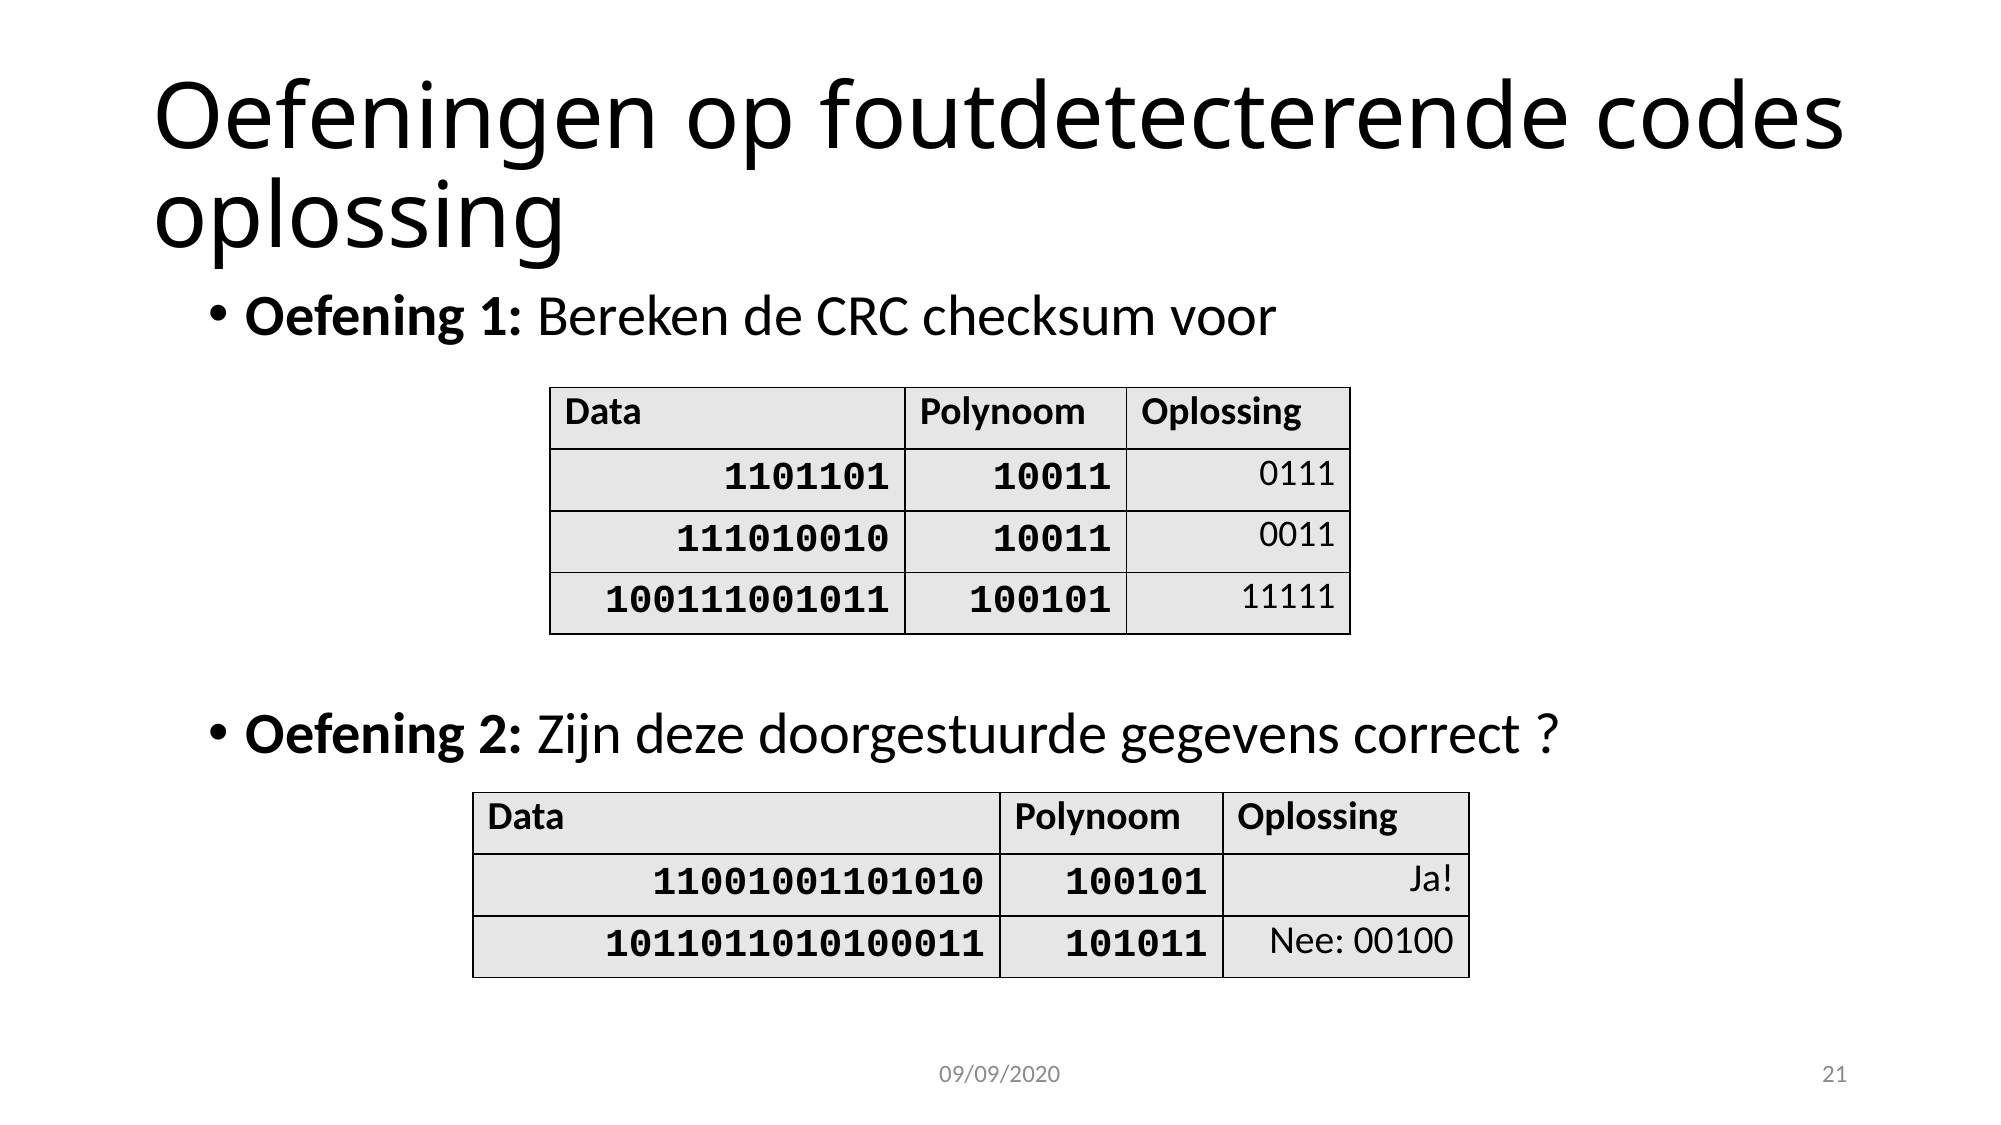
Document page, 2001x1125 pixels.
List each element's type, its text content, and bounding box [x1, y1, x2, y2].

table_cell 0111 [1127, 450, 1349, 510]
table_header Oplossing [1127, 388, 1349, 448]
table_header Polynoom [906, 388, 1126, 448]
table_cell 101011 [1001, 917, 1222, 977]
table_cell 11001001101010 [474, 855, 999, 915]
text_box <number> [1412, 1042, 1863, 1103]
table_cell 100101 [906, 573, 1126, 633]
text_box Oefening 1: Bereken de CRC checksum voor Oefening 2: Zijn deze doorgestuurde gegevens correct ? [193, 277, 1920, 994]
table_cell 100101 [1001, 855, 1222, 915]
table_cell 10011 [906, 512, 1126, 572]
table_cell 10011 [906, 450, 1126, 510]
text_box Oefeningen op foutdetecterende codes oplossing [137, 59, 1863, 278]
table_cell 1011011010100011 [474, 917, 999, 977]
table_cell 111010010 [551, 512, 904, 572]
table_header Data [551, 388, 904, 448]
table_header Data [474, 793, 999, 853]
text_box 09/09/2020 [662, 1042, 1338, 1103]
table_header Polynoom [1001, 793, 1222, 853]
table_header Oplossing [1224, 793, 1468, 853]
table_cell 100111001011 [551, 573, 904, 633]
table_cell 0011 [1127, 512, 1349, 572]
table_cell 11111 [1127, 573, 1349, 633]
table_cell 1101101 [551, 450, 904, 510]
table_cell Nee: 00100 [1224, 917, 1468, 977]
table_cell Ja! [1224, 855, 1468, 915]
